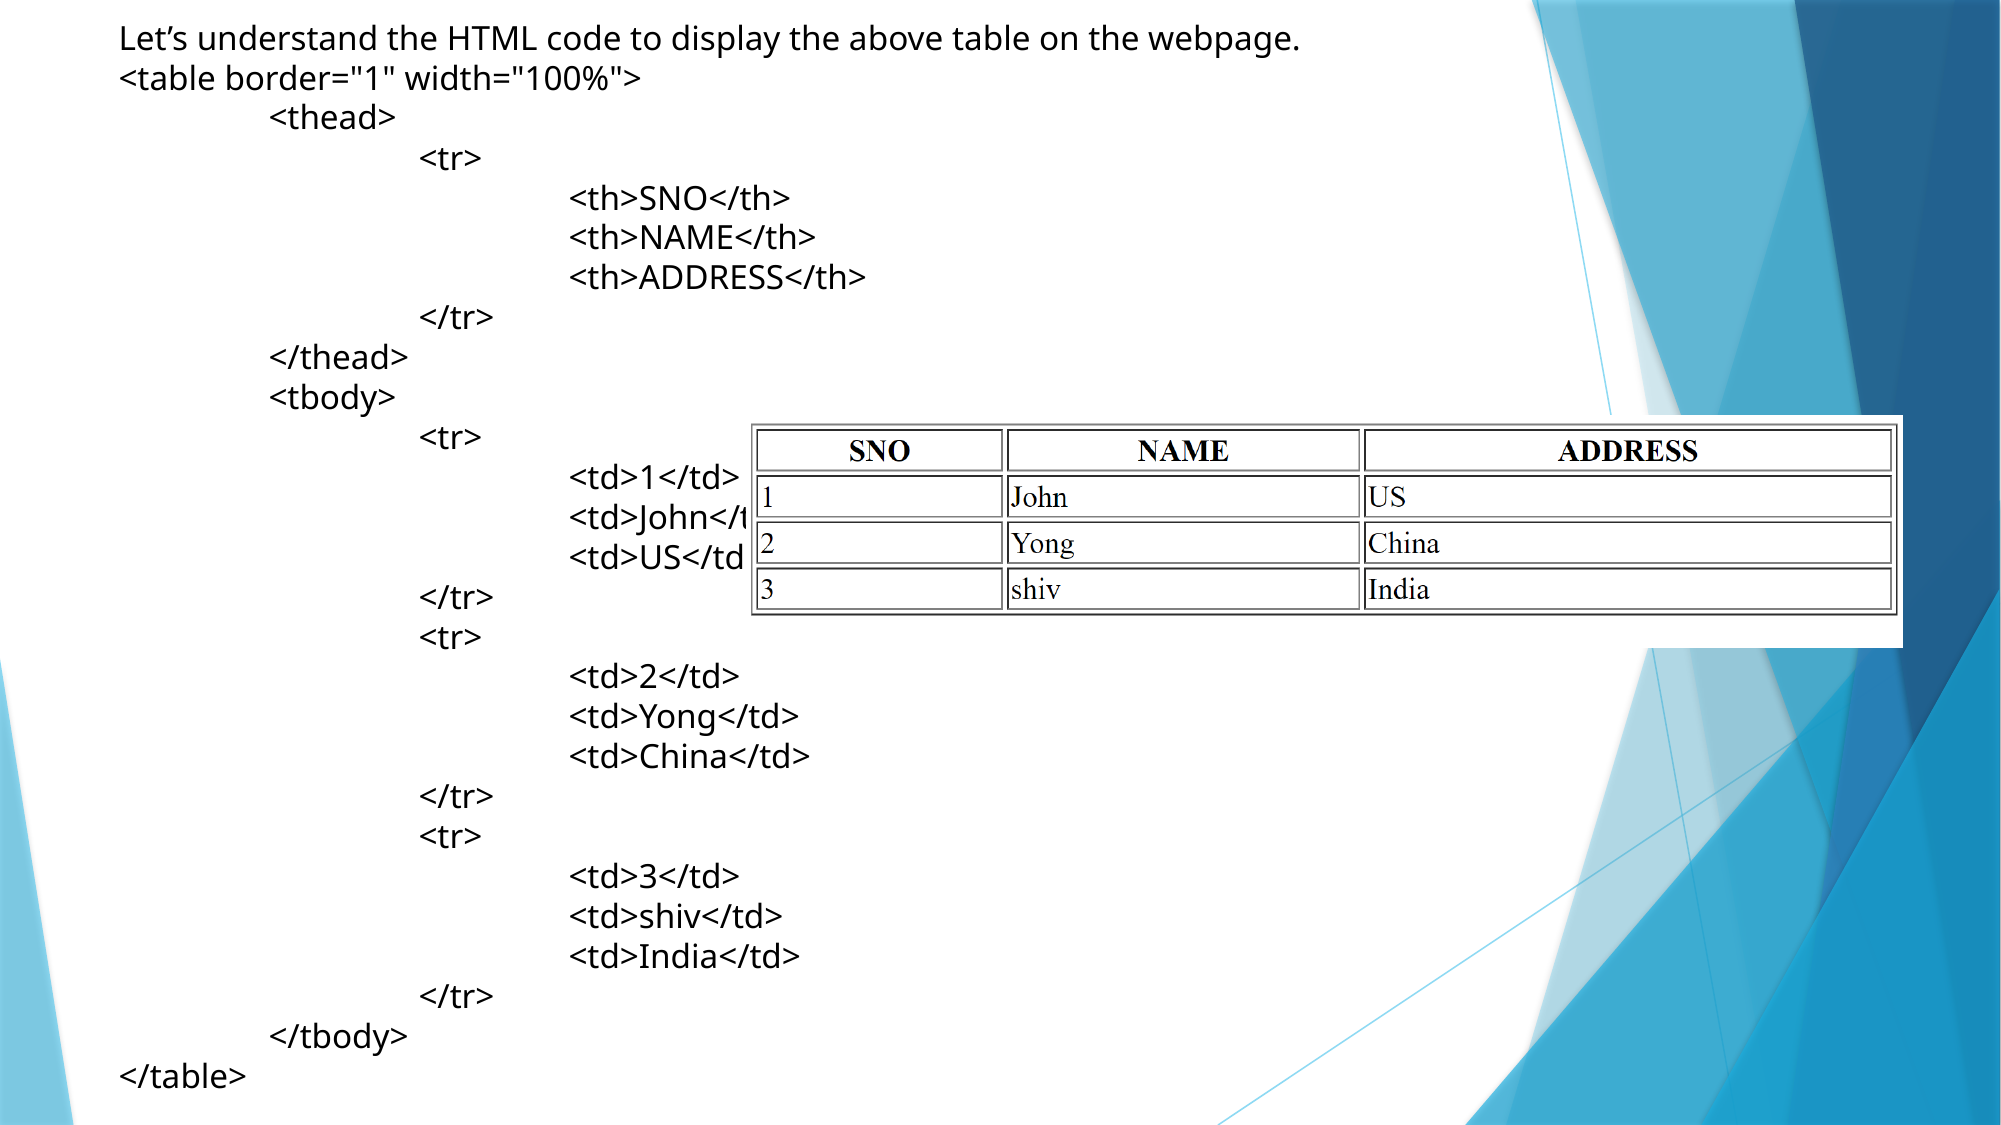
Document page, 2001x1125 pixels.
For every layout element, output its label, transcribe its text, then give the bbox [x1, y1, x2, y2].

picture [745, 415, 1903, 648]
text_box Let’s understand the HTML code to display the above table on the webpage. <table border="1" width="100%"> <thead> <tr> <th>SNO</th> <th>NAME</th> <th>ADDRESS</th> </tr> </thead> <tbody> <tr> <td>1</td> <td>John</td> <td>US</td> </tr> <tr> <td>2</td> <td>Yong</td> <td>China</td> </tr> <tr> <td>3</td> <td>shiv</td> <td>India</td> </tr> </tbody> </table> [103, 9, 1566, 1103]
